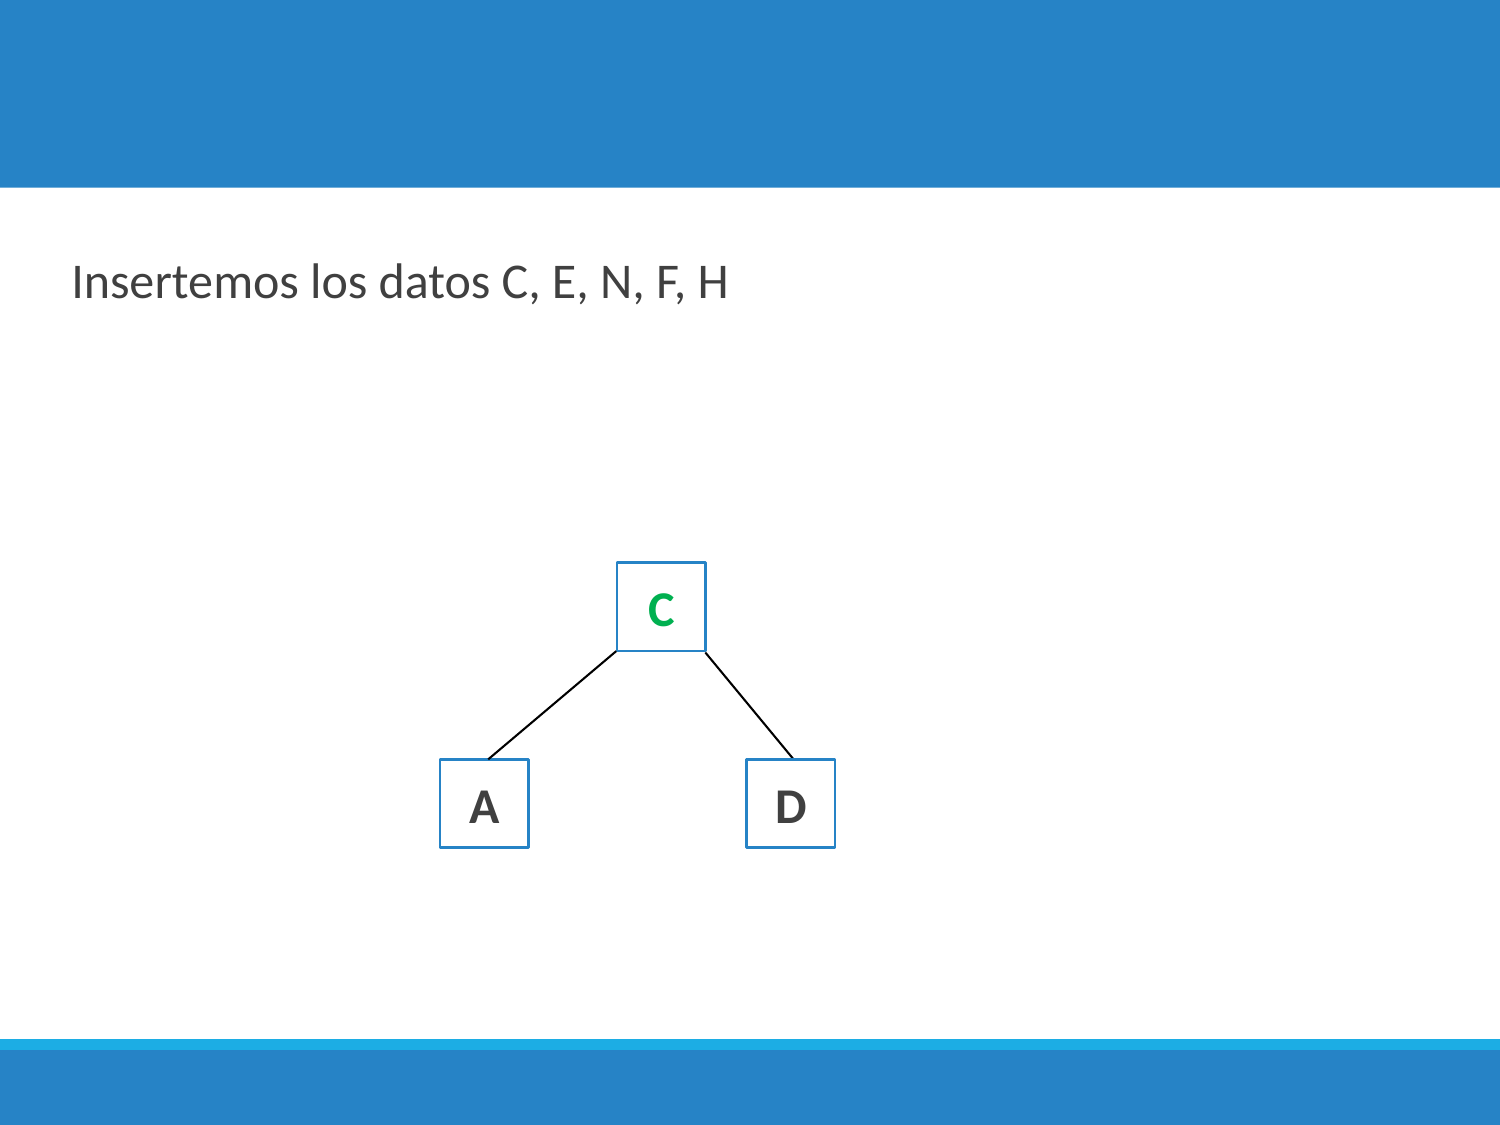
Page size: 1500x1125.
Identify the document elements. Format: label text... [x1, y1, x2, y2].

text_box A [439, 758, 530, 849]
list Insertemos los datos C, E, N, F, H [41, 211, 1459, 343]
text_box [704, 652, 795, 760]
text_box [487, 650, 617, 760]
text_box D [745, 758, 836, 849]
text_box C [616, 561, 707, 652]
